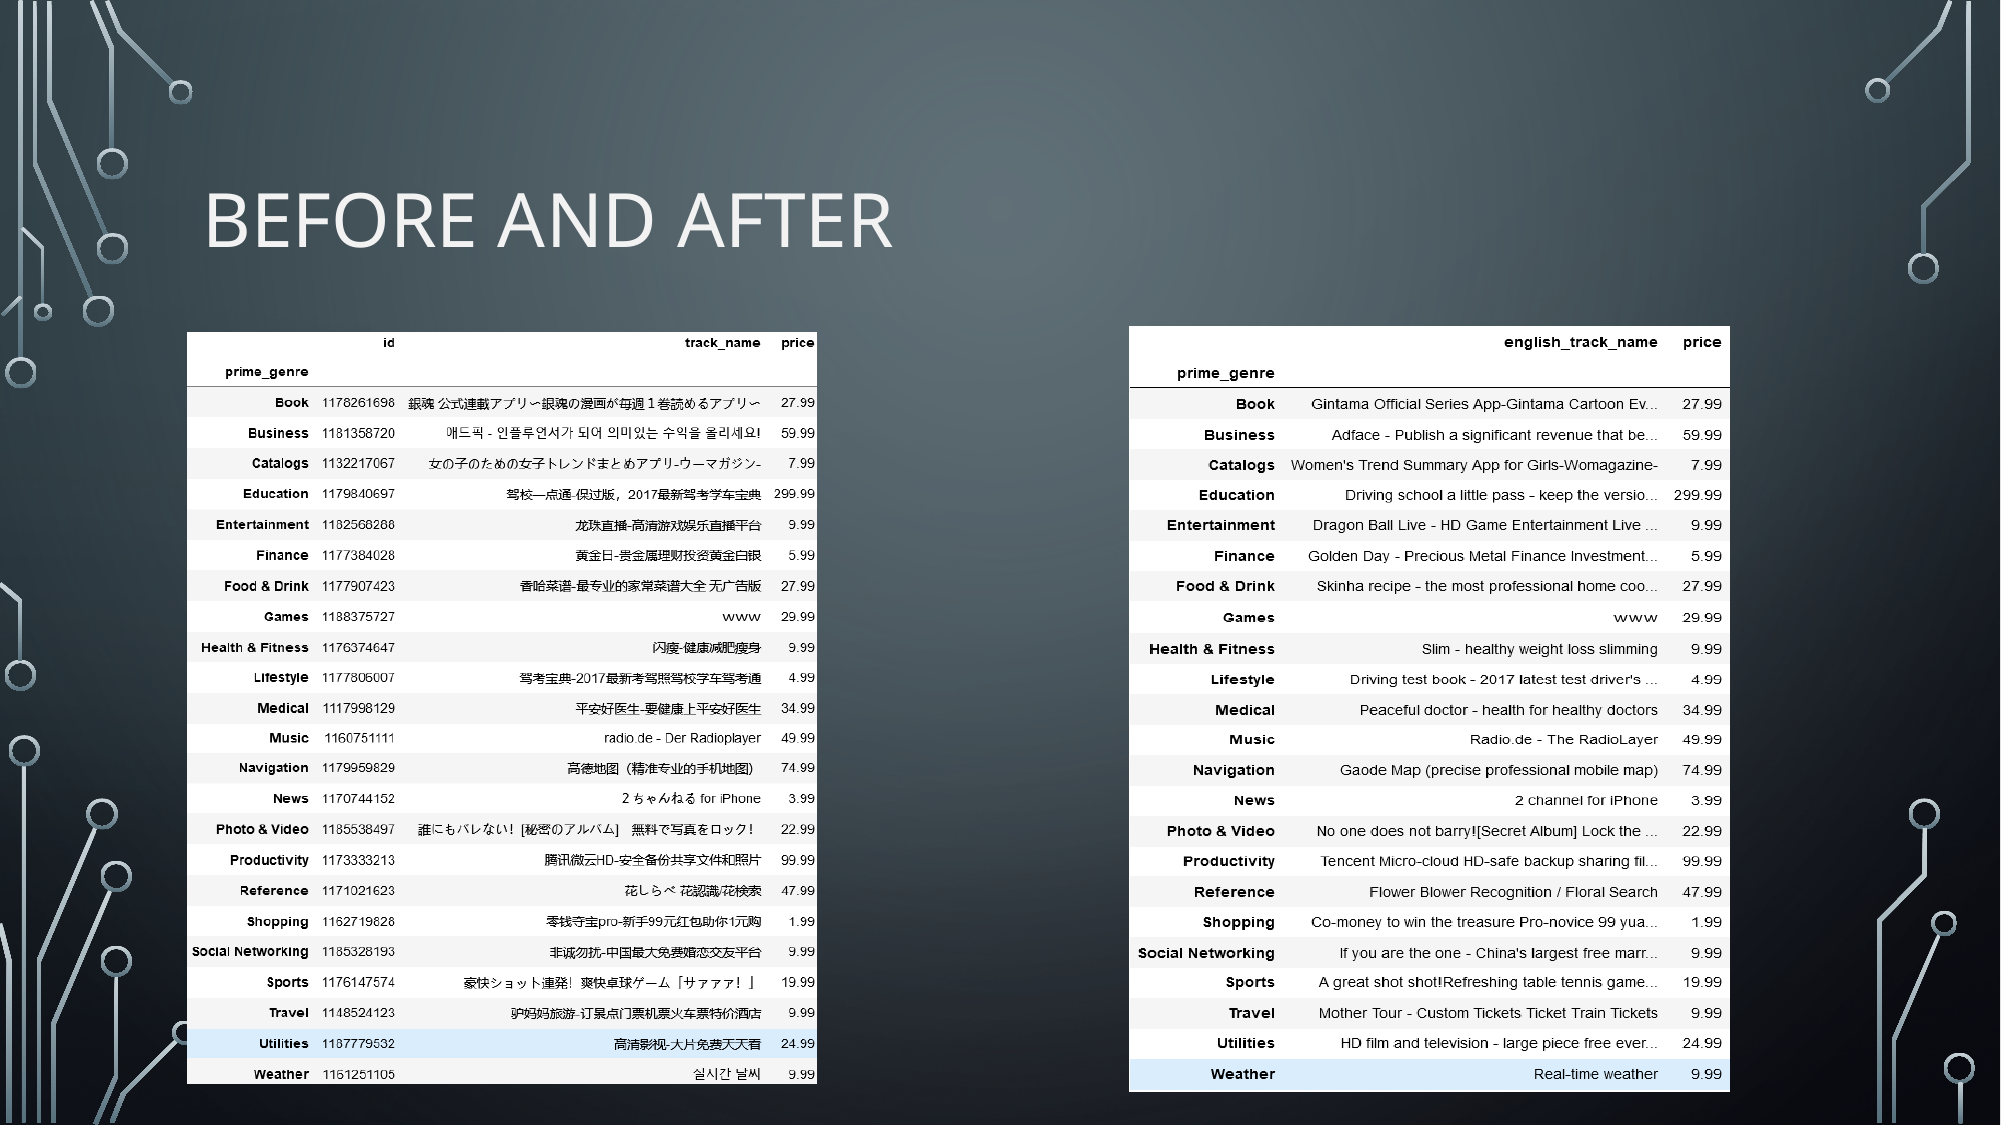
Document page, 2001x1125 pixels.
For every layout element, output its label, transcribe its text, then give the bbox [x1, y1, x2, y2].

title Before and after [187, 101, 1813, 344]
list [186, 332, 817, 1085]
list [1129, 325, 1730, 1093]
